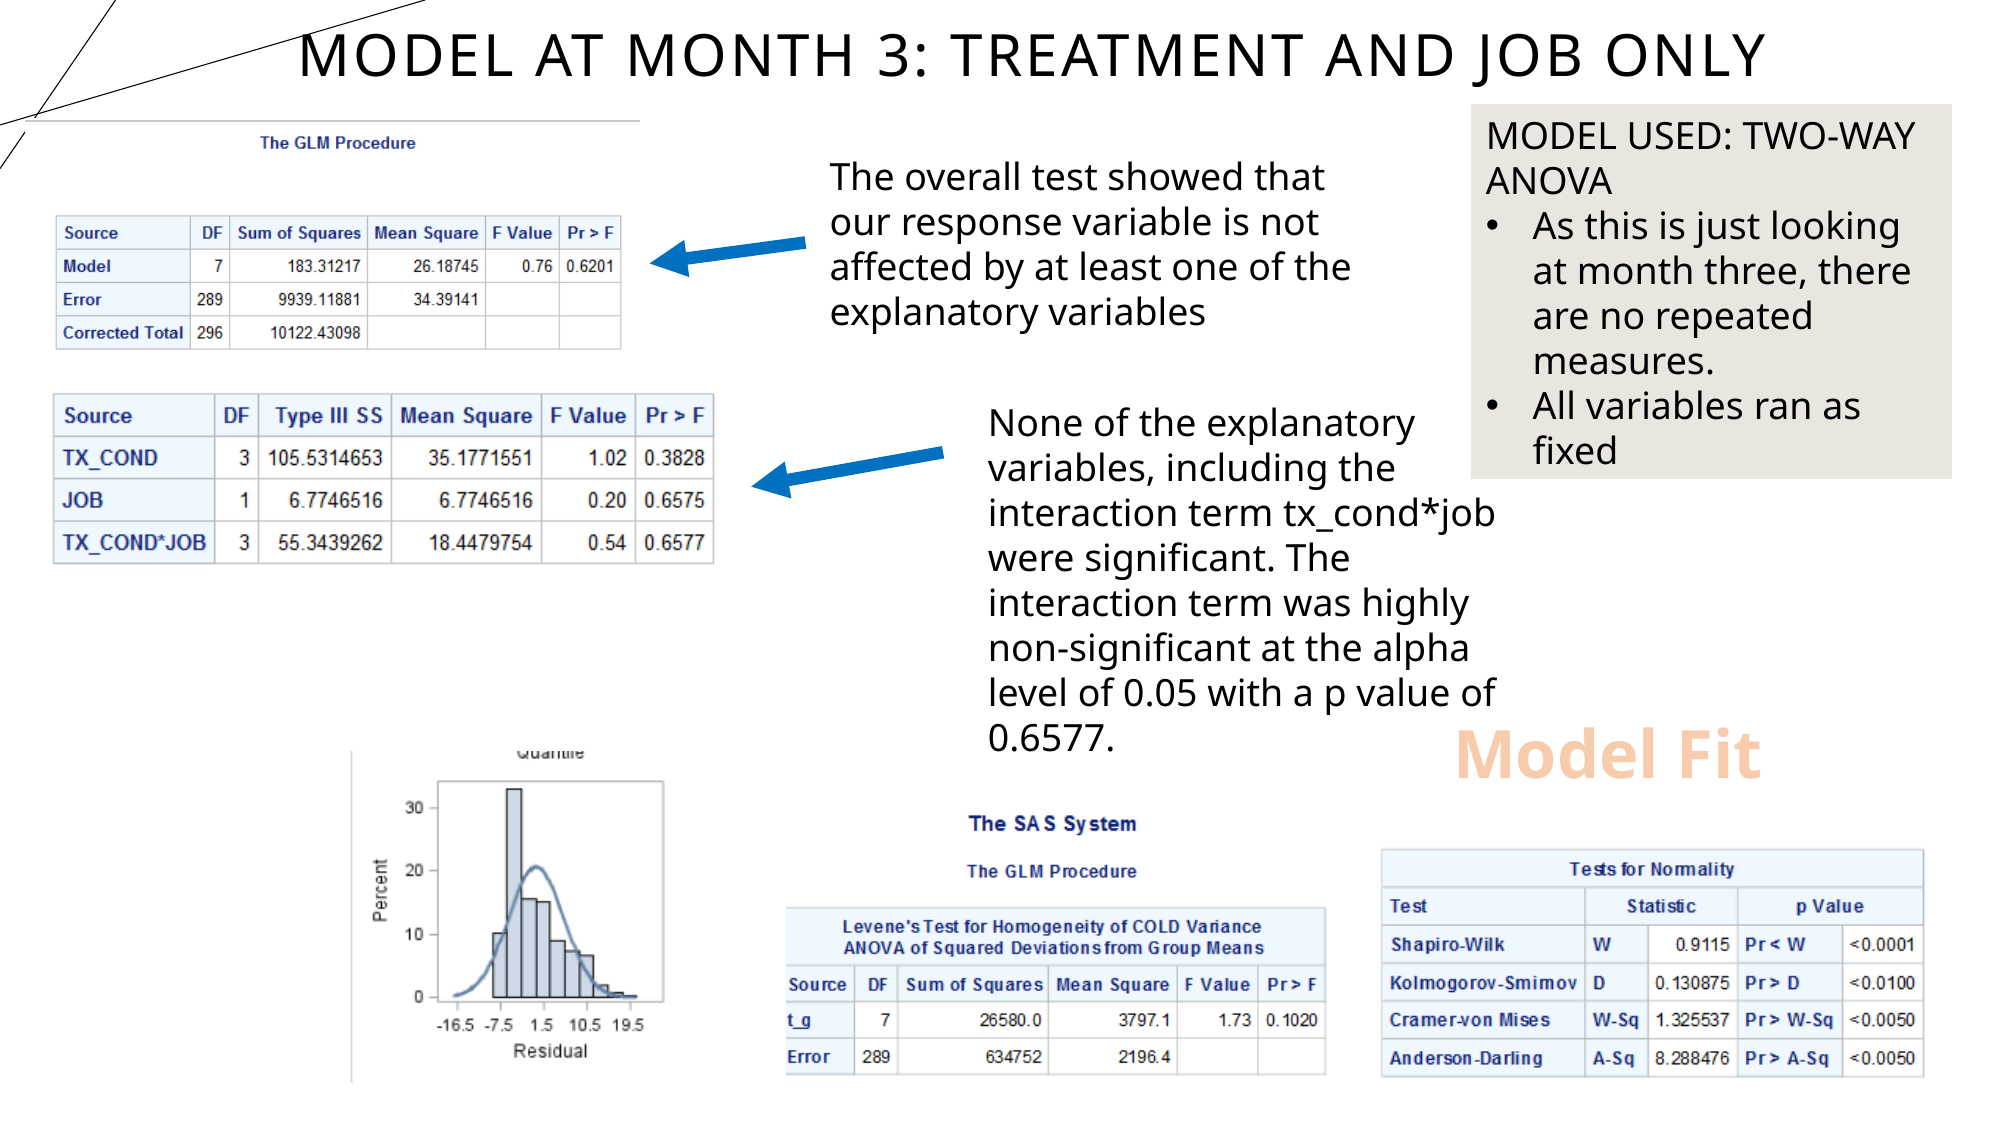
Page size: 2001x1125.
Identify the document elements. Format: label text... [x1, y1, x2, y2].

picture [1368, 836, 1954, 1084]
title Model at month 3: treatment and job only [170, 0, 1895, 167]
text_box The overall test showed that our response variable is not affected by at least one of the explanatory variables [814, 145, 1409, 341]
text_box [751, 452, 944, 487]
picture [348, 751, 709, 1083]
text_box None of the explanatory variables, including the interaction term tx_cond*job were significant. The interaction term was highly non-significant at the alpha level of 0.05 with a p value of 0.6577. [973, 392, 1567, 767]
picture [786, 800, 1348, 1091]
text_box MODEL USED: TWO-WAY ANOVA As this is just looking at month three, there are no repeated measures. All variables ran as fixed [1471, 104, 1952, 479]
text_box Model Fit [1421, 704, 1795, 800]
picture [25, 118, 640, 368]
picture [0, 373, 749, 577]
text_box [649, 242, 806, 264]
